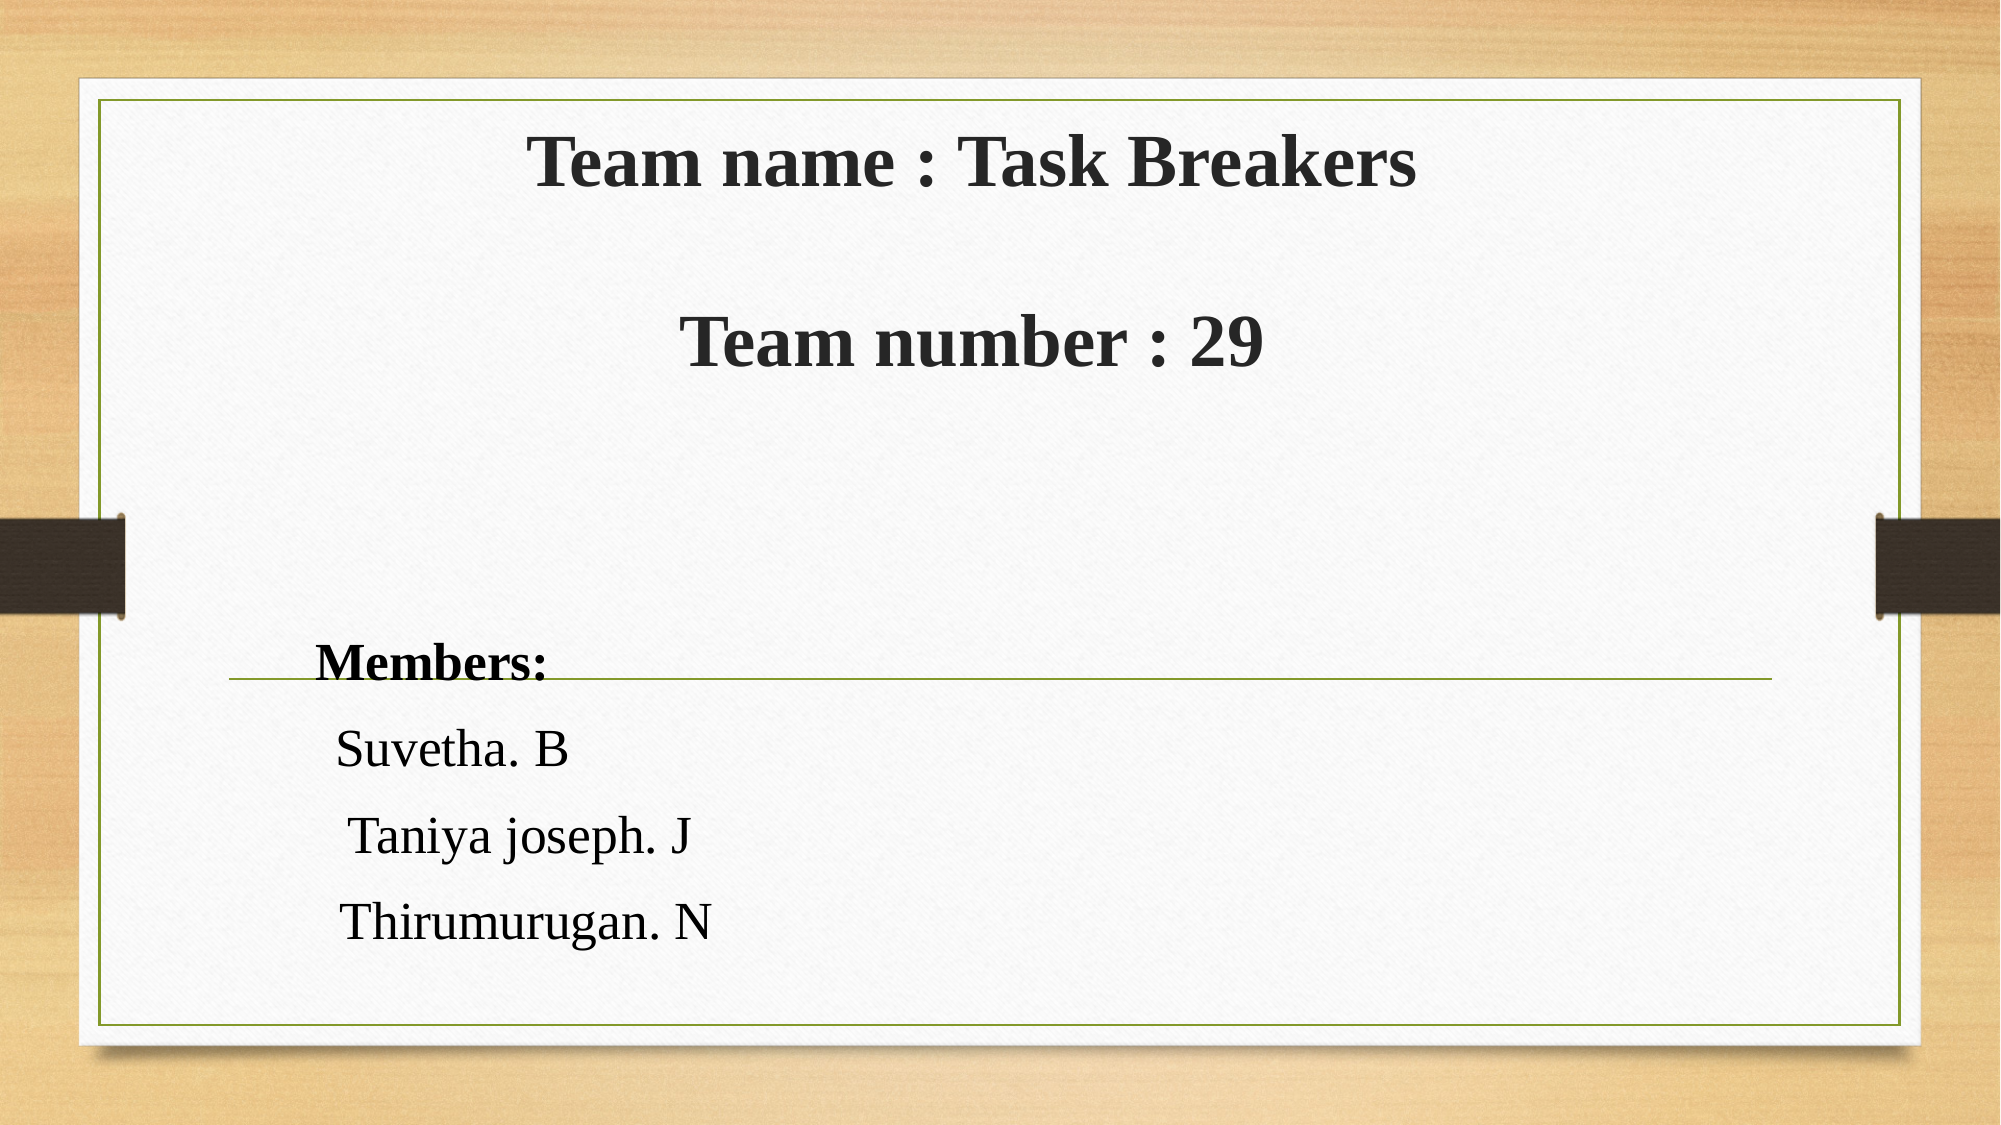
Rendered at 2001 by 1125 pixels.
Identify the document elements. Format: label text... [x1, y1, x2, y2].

list Members: Suvetha. B Taniya joseph. J Thirumurugan. N [131, 619, 734, 993]
title Team name : Task Breakers Team number : 29 [185, 129, 1760, 365]
picture [0, 0, 2001, 1125]
